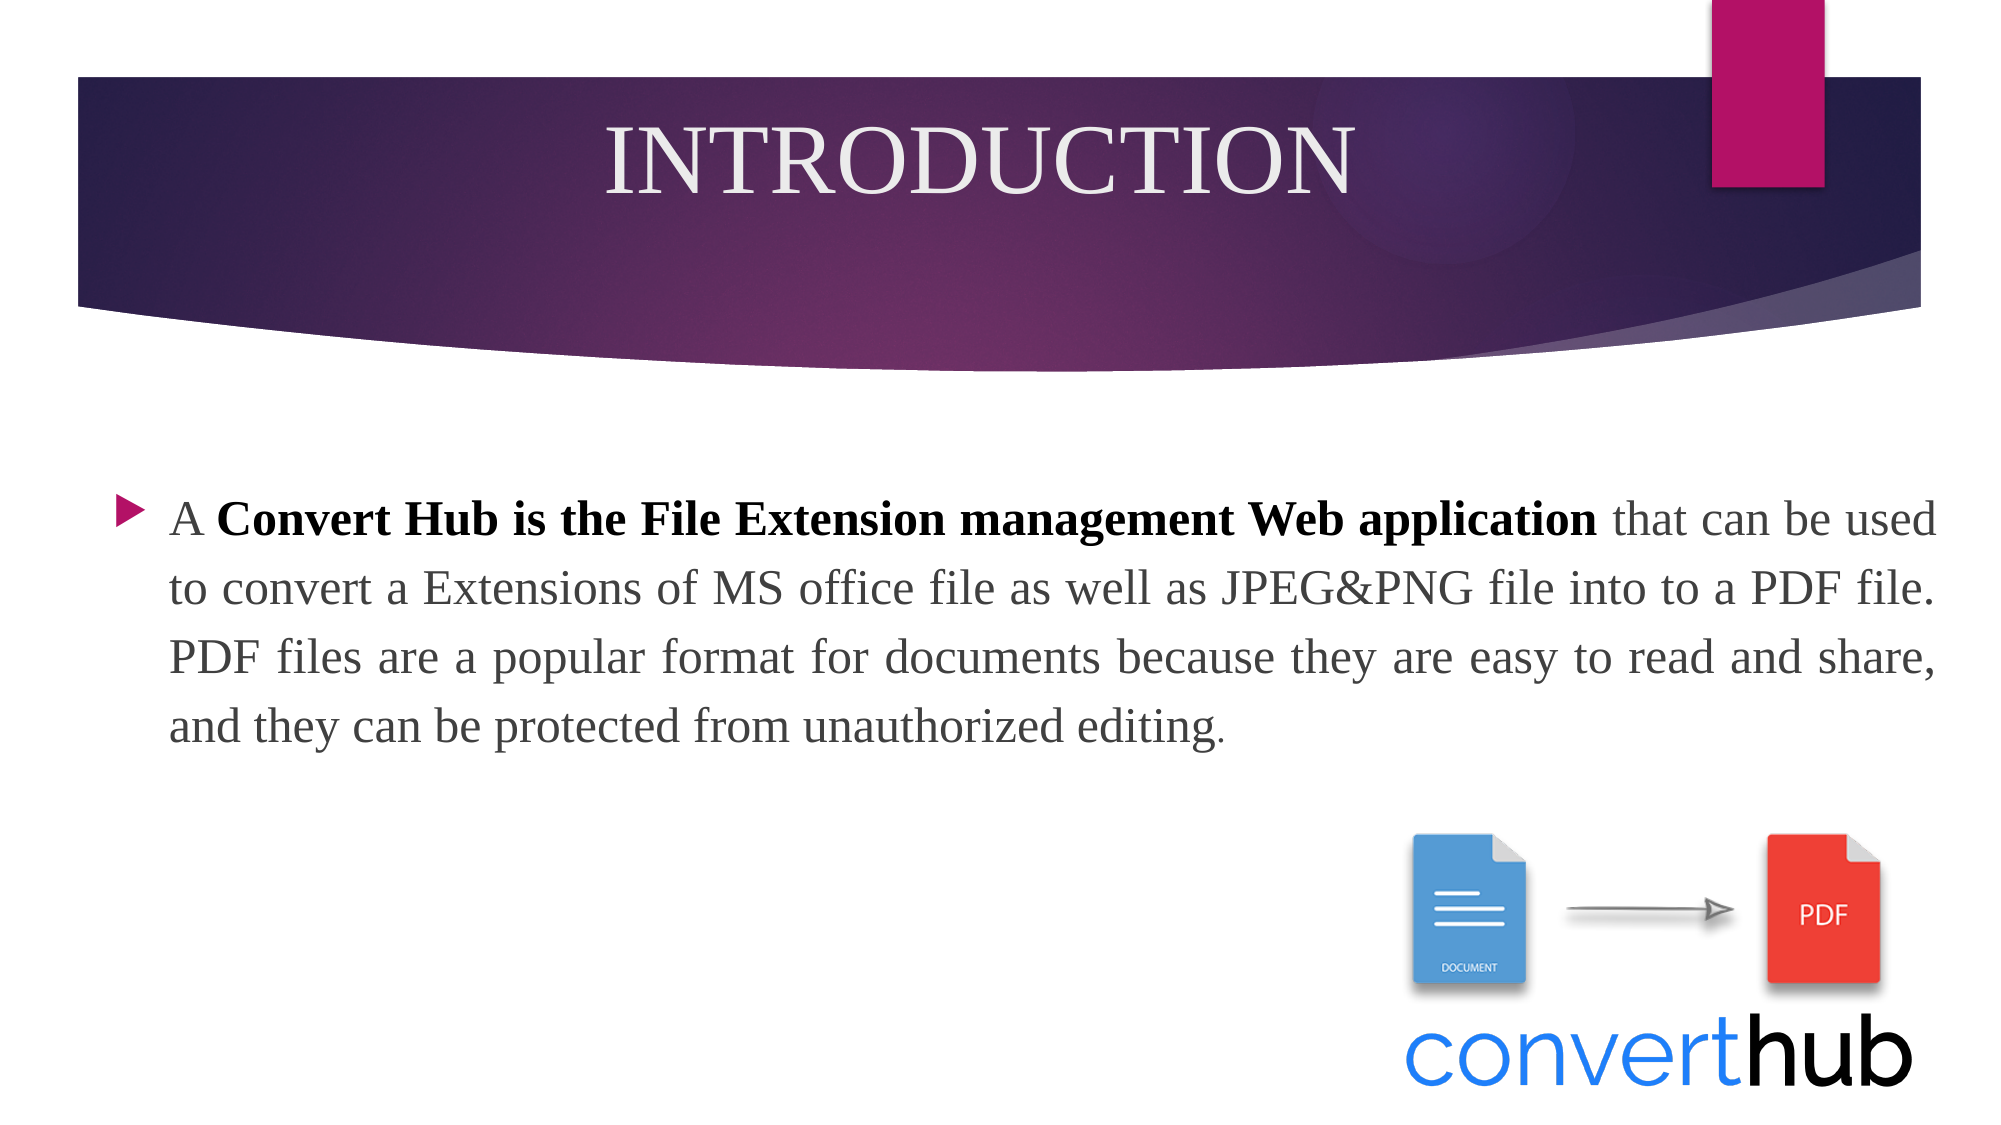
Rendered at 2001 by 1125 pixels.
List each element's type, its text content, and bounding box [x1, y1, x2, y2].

picture [1211, 797, 2000, 1094]
title INTRODUCTION [328, 65, 1634, 243]
list A Convert Hub is the File Extension management Web application that can be used to convert a Extensions of MS office file as well as JPEG&PNG file into to a PDF file. PDF files are a popular format for documents because they are easy to read and share, and they can be protected from unauthorized editing. [97, 469, 1953, 993]
